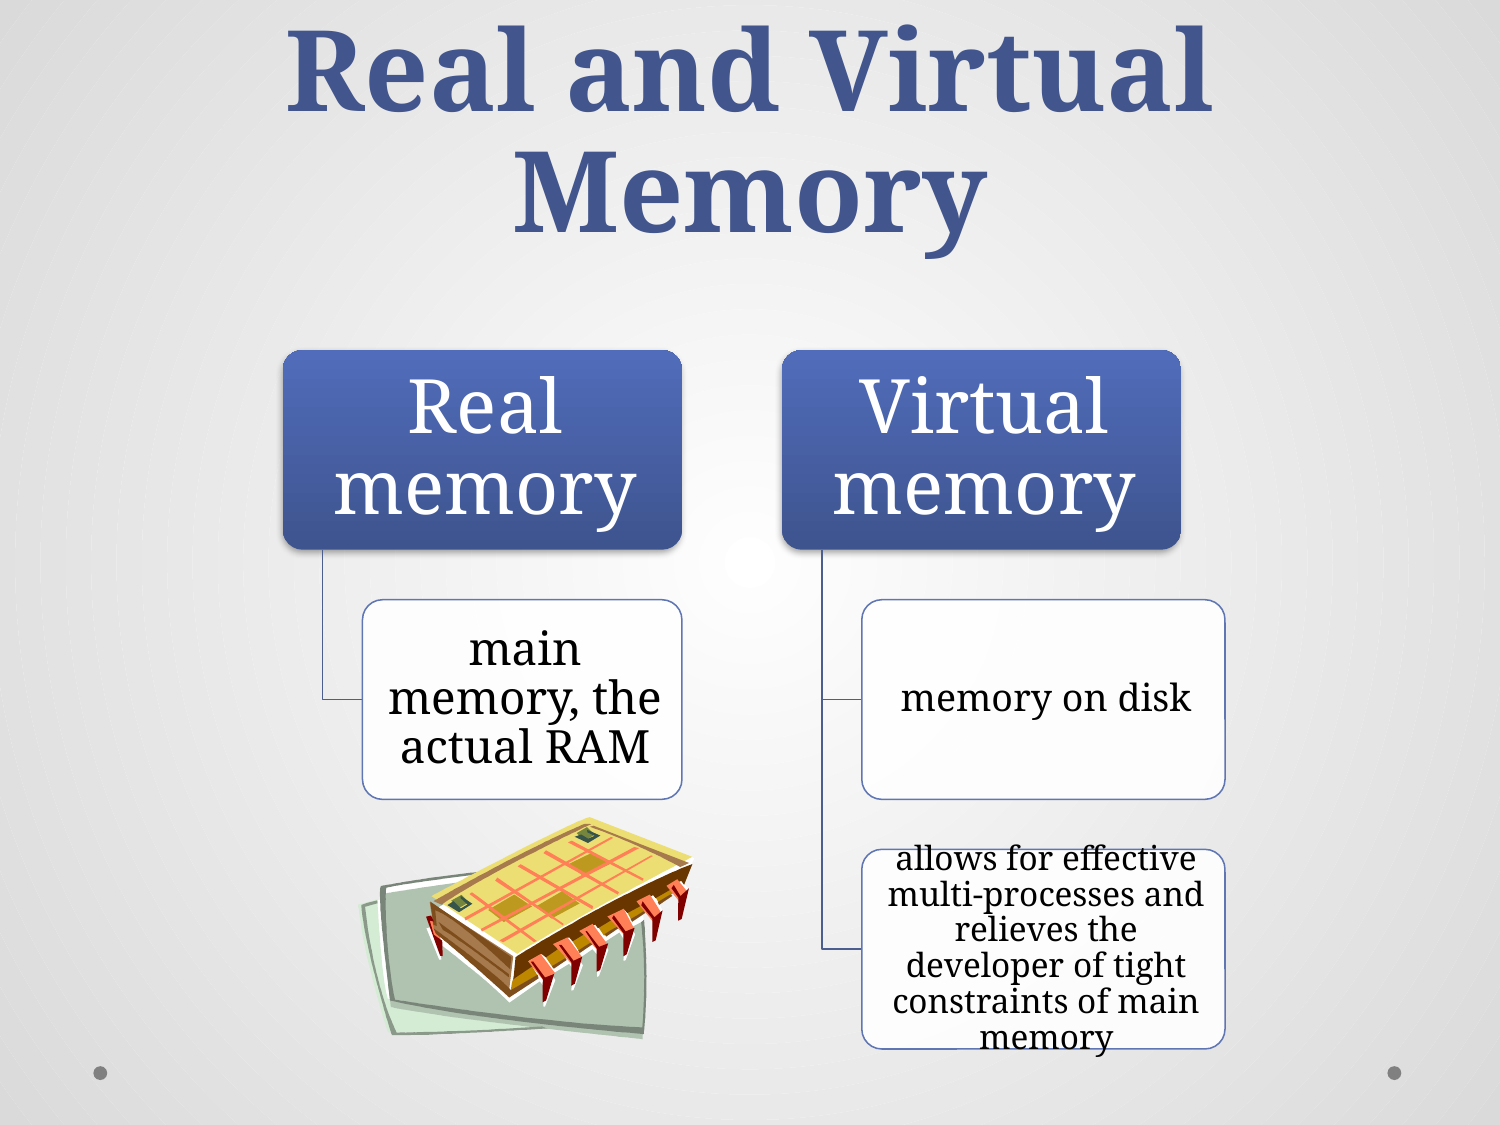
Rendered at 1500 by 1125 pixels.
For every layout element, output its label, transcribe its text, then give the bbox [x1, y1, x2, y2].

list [34, 349, 1473, 1050]
picture [363, 820, 708, 1057]
title Real and Virtual Memory [108, 74, 1392, 263]
